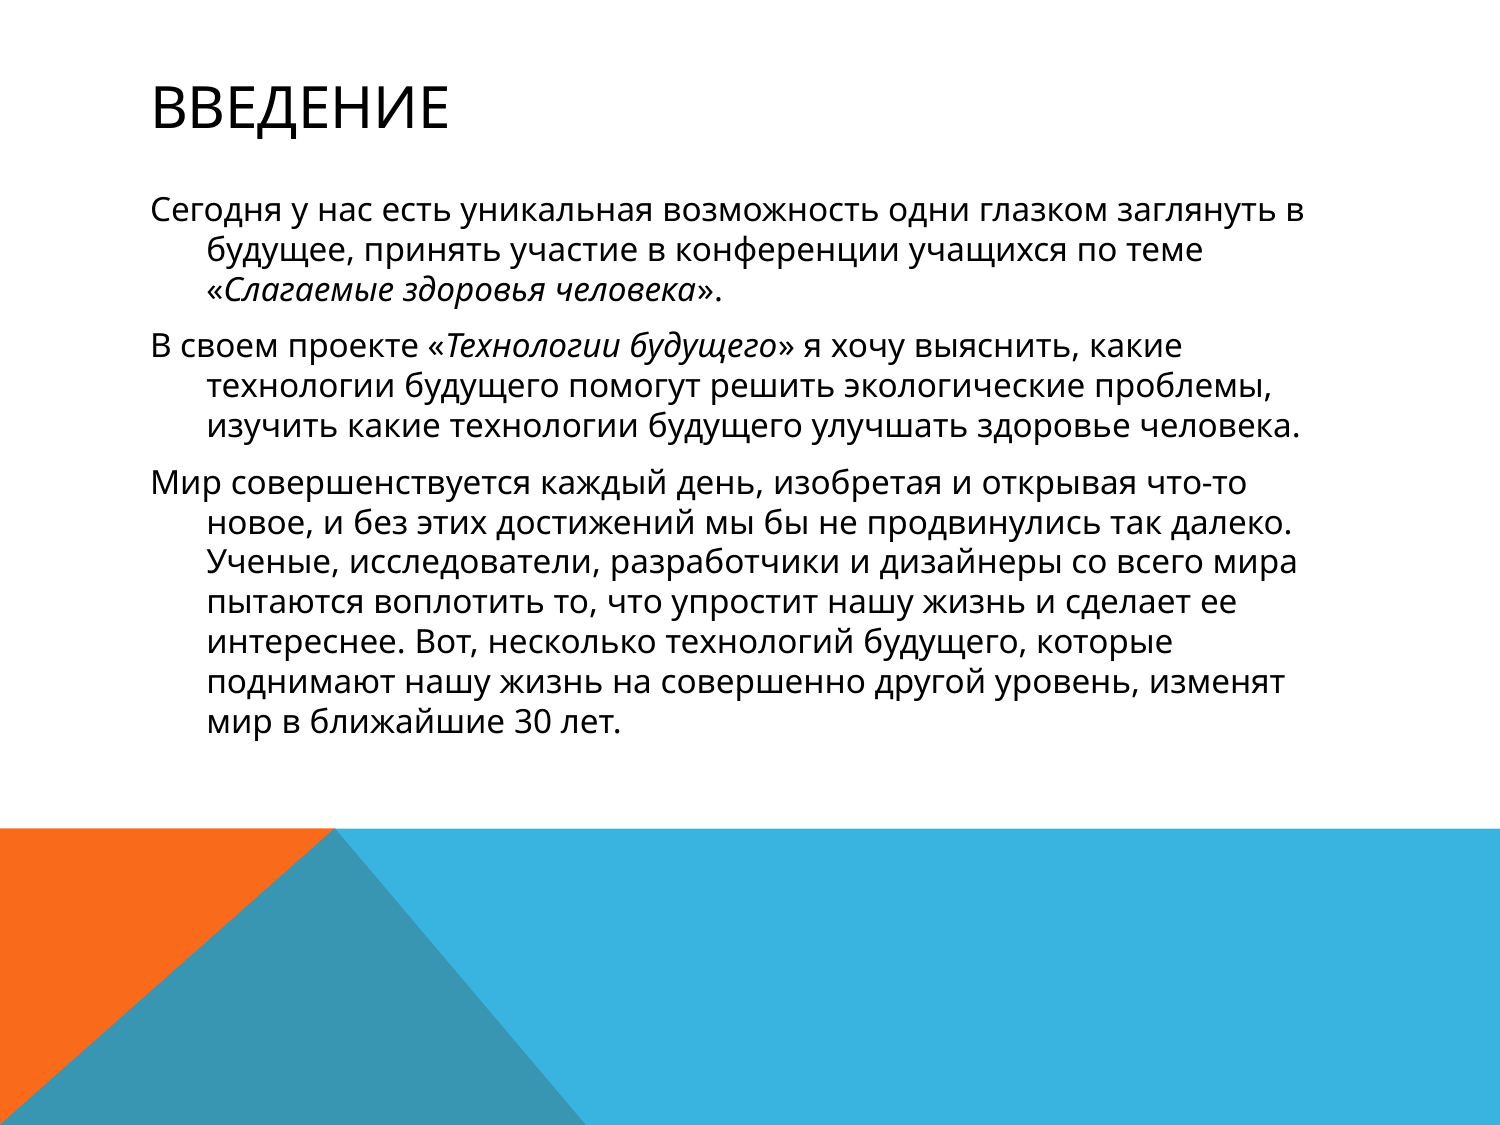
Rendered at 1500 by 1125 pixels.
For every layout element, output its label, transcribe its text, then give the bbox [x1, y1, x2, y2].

list Сегодня у нас есть уникальная возможность одни глазком заглянуть в будущее, принять участие в конференции учащихся по теме «Слагаемые здоровья человека». В своем проекте «Технологии будущего» я хочу выяснить, какие технологии будущего помогут решить экологические проблемы, изучить какие технологии будущего улучшать здоровье человека. Мир совершенствуется каждый день, изобретая и открывая что-то новое, и без этих достижений мы бы не продвинулись так далеко. Ученые, исследователи, разработчики и дизайнеры со всего мира пытаются воплотить то, что упростит нашу жизнь и сделает ее интереснее. Вот, несколько технологий будущего, которые поднимают нашу жизнь на совершенно другой уровень, изменят мир в ближайшие 30 лет. [135, 180, 1369, 768]
title Введение [135, 60, 1369, 150]
